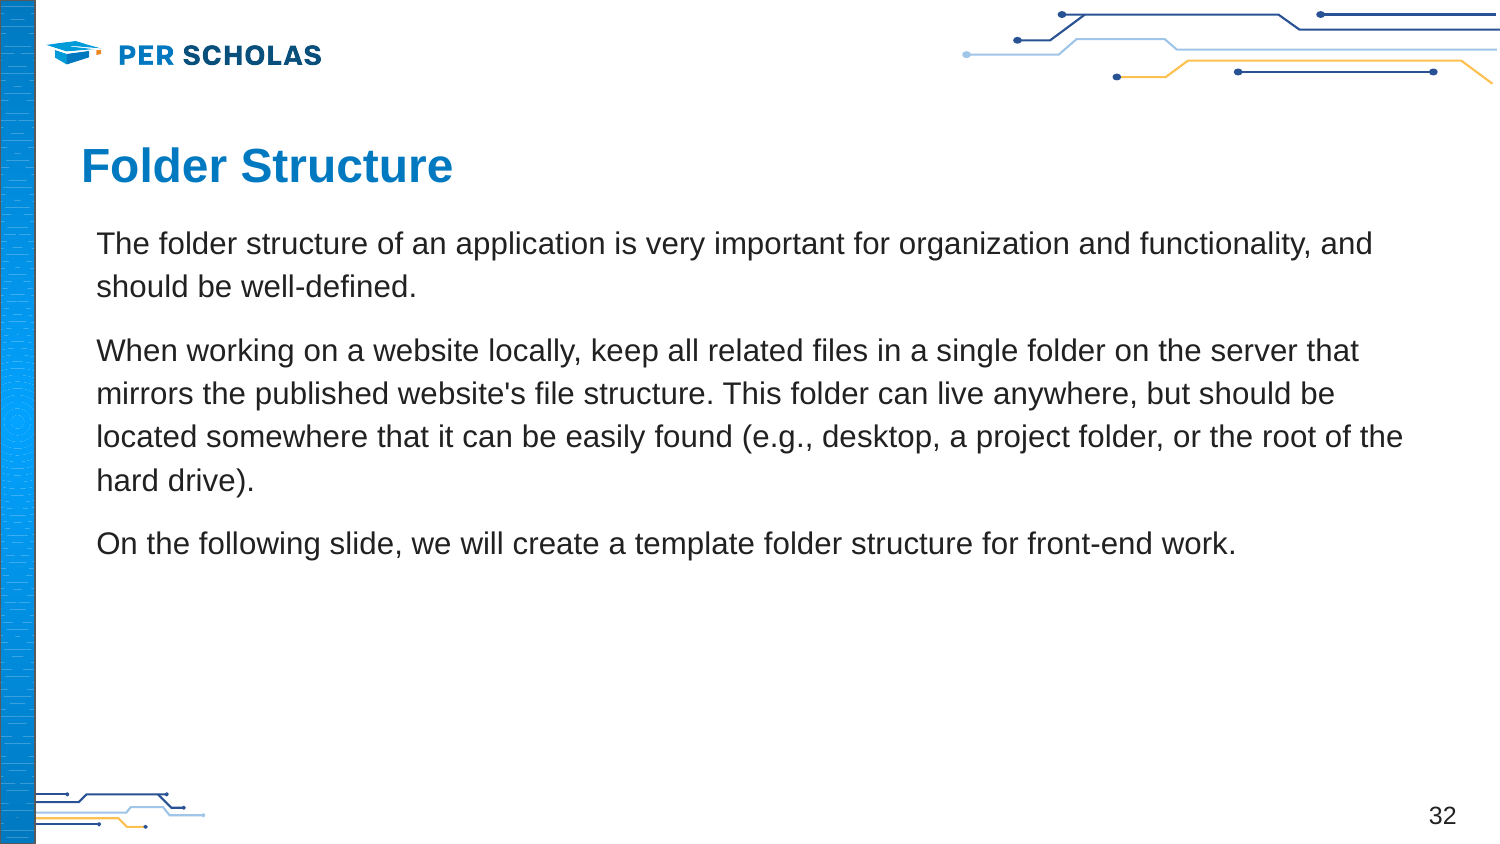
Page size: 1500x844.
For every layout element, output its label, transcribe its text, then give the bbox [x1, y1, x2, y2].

title Folder Structure [69, 119, 1402, 207]
slide_number ‹#› [1395, 768, 1491, 836]
picture [36, 17, 339, 83]
list The folder structure of an application is very important for organization and functionality, and should be well-defined. When working on a website locally, keep all related files in a single folder on the server that mirrors the published website's file structure. This folder can live anywhere, but should be located somewhere that it can be easily found (e.g., desktop, a project folder, or the root of the hard drive). On the following slide, we will create a template folder structure for front-end work. [84, 206, 1422, 764]
